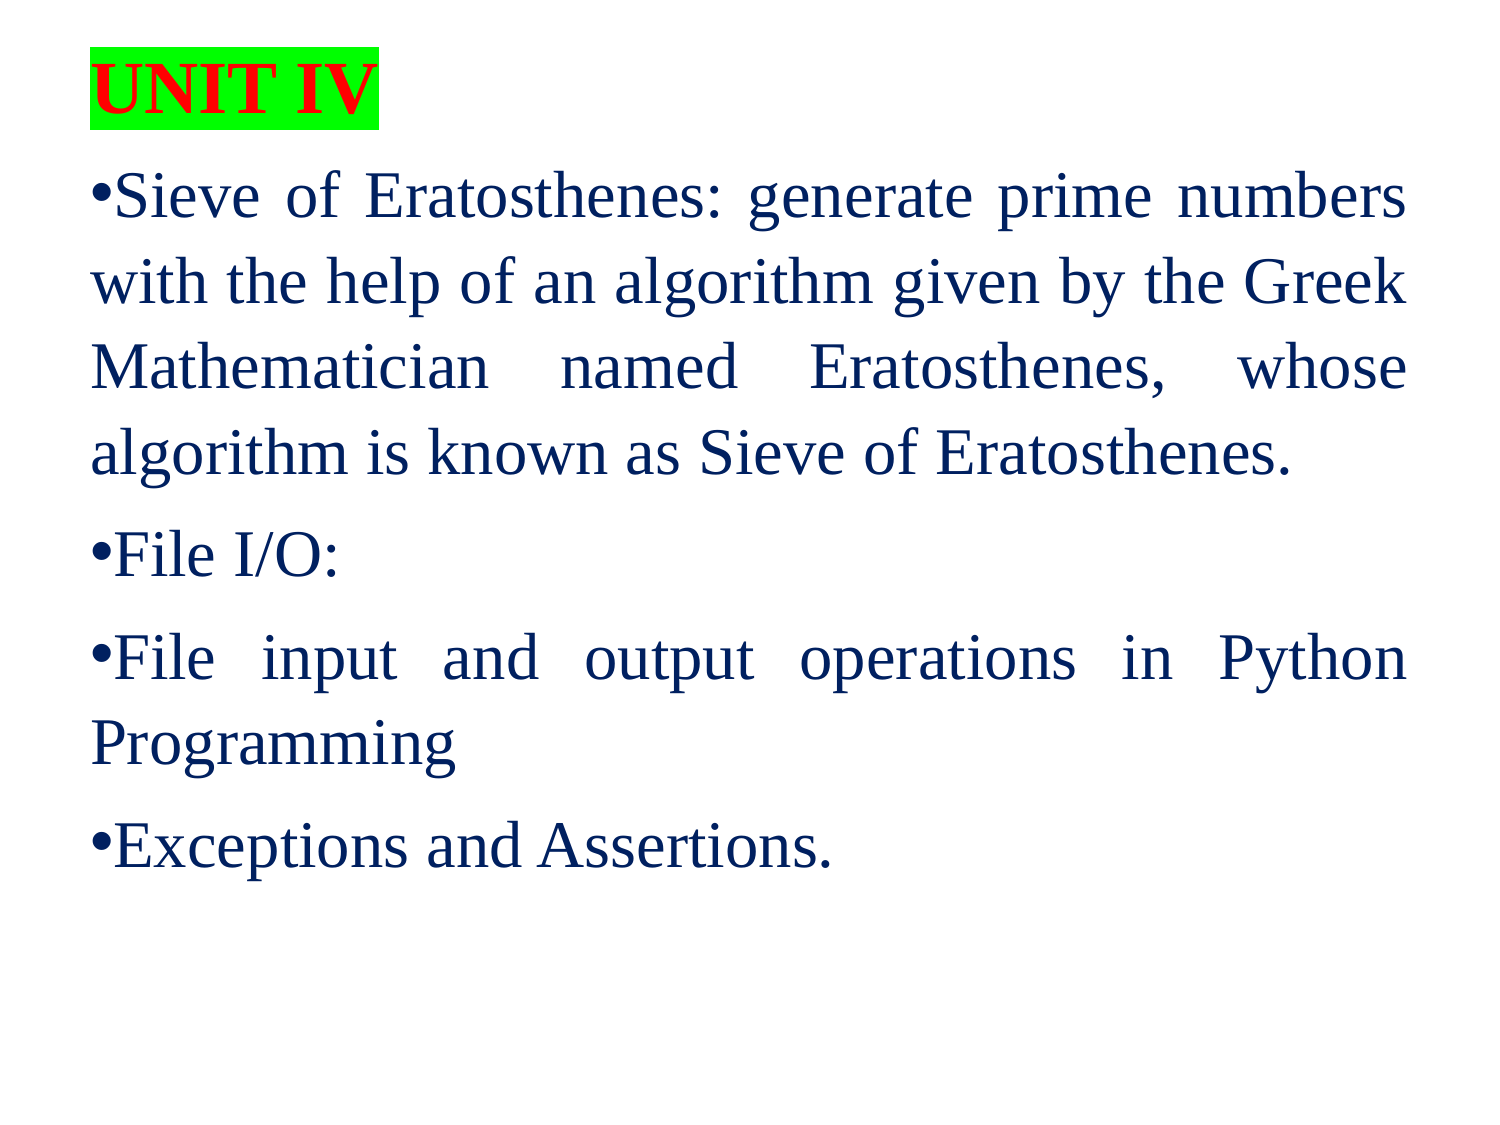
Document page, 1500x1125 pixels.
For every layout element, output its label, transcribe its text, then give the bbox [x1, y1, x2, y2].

list UNIT IV Sieve of Eratosthenes: generate prime numbers with the help of an algorithm given by the Greek Mathematician named Eratosthenes, whose algorithm is known as Sieve of Eratosthenes. File I/O: File input and output operations in Python Programming Exceptions and Assertions. [75, 24, 1425, 1005]
